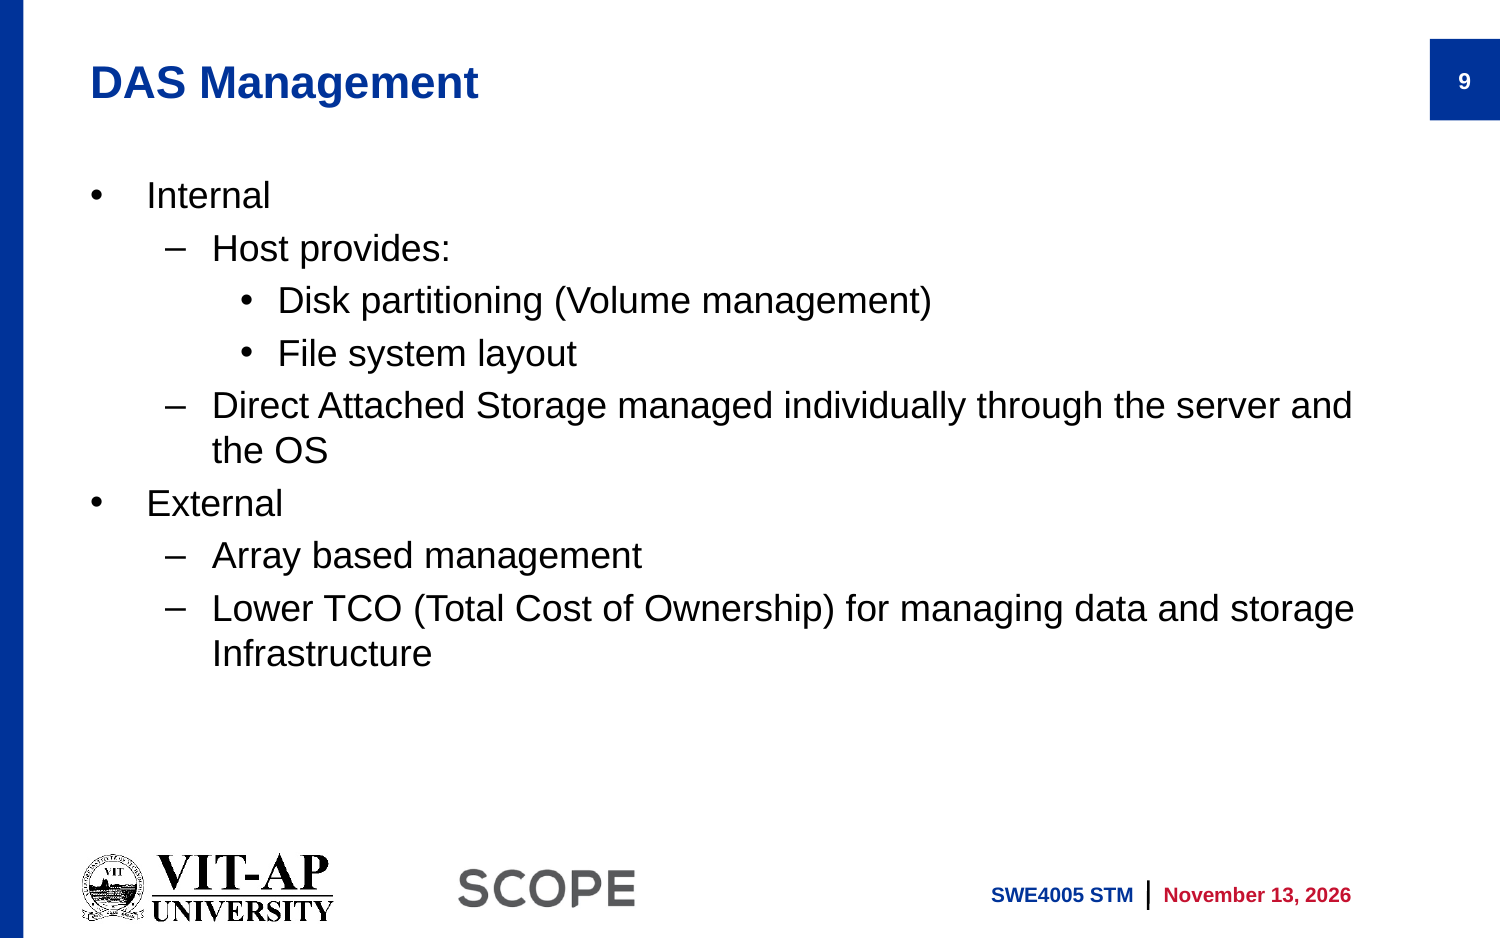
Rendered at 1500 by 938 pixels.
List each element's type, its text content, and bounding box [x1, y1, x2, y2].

list Internal Host provides: Disk partitioning (Volume management) File system layout Direct Attached Storage managed individually through the server and the OS External Array based management Lower TCO (Total Cost of Ownership) for managing data and storage Infrastructure [74, 163, 1426, 838]
slide_number 9 [1429, 45, 1500, 116]
title DAS Management [74, 37, 1430, 124]
footer SWE4005 STM [673, 868, 1149, 919]
picture [76, 846, 337, 928]
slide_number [1149, 868, 1424, 919]
picture [454, 864, 641, 910]
